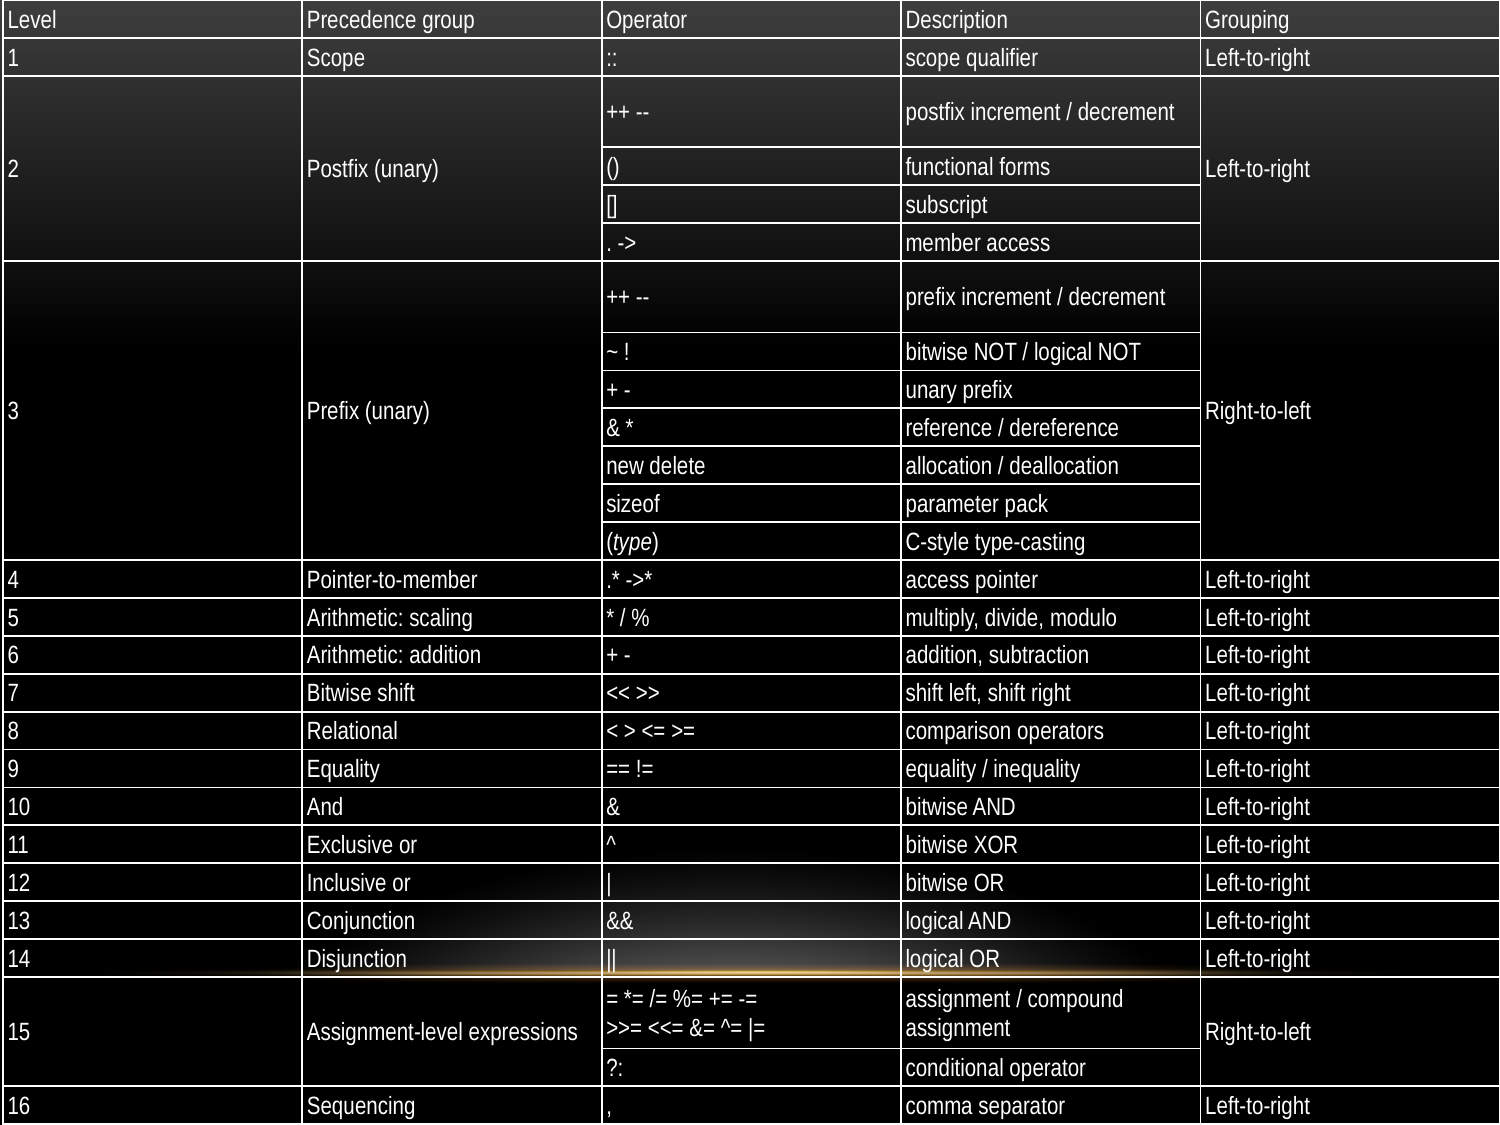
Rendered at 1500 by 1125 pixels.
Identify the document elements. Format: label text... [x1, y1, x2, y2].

table_cell Assignment-level expressions [303, 978, 601, 1085]
table_cell () [603, 148, 900, 184]
table_cell Left-to-right [1201, 599, 1499, 635]
table_header Level [4, 1, 301, 37]
table_cell bitwise AND [902, 788, 1200, 824]
table_cell bitwise OR [902, 864, 1200, 900]
table_cell ++ -- [603, 77, 900, 146]
table_cell 2 [4, 77, 301, 260]
table_cell assignment / compound assignment [902, 978, 1200, 1048]
table_cell Postfix (unary) [303, 77, 601, 260]
table_header Precedence group [303, 1, 601, 37]
table_cell Relational [303, 713, 601, 749]
table_cell && [603, 902, 900, 938]
table_cell Left-to-right [1201, 788, 1499, 824]
table_cell Left-to-right [1201, 864, 1499, 900]
table_cell 3 [4, 262, 301, 559]
table_header Description [902, 1, 1200, 37]
table_cell * / % [603, 599, 900, 635]
table_cell 10 [4, 788, 301, 824]
table_cell And [303, 788, 601, 824]
table_cell & [603, 788, 900, 824]
table_cell 16 [4, 1087, 301, 1123]
table_cell postfix increment / decrement [902, 77, 1200, 146]
table_cell << >> [603, 675, 900, 711]
table_cell allocation / deallocation [902, 447, 1200, 483]
table_cell ?: [603, 1049, 900, 1085]
table_cell equality / inequality [902, 750, 1200, 787]
table_cell reference / dereference [902, 409, 1200, 445]
table_cell 4 [4, 561, 301, 597]
table_cell Sequencing [303, 1087, 601, 1123]
table_cell Pointer-to-member [303, 561, 601, 597]
table_cell Exclusive or [303, 826, 601, 862]
table_cell comma separator [902, 1087, 1200, 1123]
table_cell C-style type-casting [902, 523, 1200, 559]
table_cell Bitwise shift [303, 675, 601, 711]
table_cell 15 [4, 978, 301, 1085]
table_cell Left-to-right [1201, 826, 1499, 862]
table_cell parameter pack [902, 485, 1200, 521]
table_cell Inclusive or [303, 864, 601, 900]
table_cell (type) [603, 523, 900, 559]
table_cell member access [902, 224, 1200, 260]
table_cell | [603, 864, 900, 900]
table_cell Left-to-right [1201, 675, 1499, 711]
table_cell sizeof [603, 485, 900, 521]
table_cell [] [603, 186, 900, 222]
table_cell prefix increment / decrement [902, 262, 1200, 332]
table_cell Prefix (unary) [303, 262, 601, 559]
table_cell ^ [603, 826, 900, 862]
table_cell + - [603, 371, 900, 407]
table_cell Arithmetic: scaling [303, 599, 601, 635]
table_cell Left-to-right [1201, 39, 1499, 75]
table_cell bitwise NOT / logical NOT [902, 333, 1200, 370]
table_cell . -> [603, 224, 900, 260]
table_cell = *= /= %= += -= >>= <<= &= ^= |= [603, 978, 900, 1048]
table_cell scope qualifier [902, 39, 1200, 75]
table_cell 11 [4, 826, 301, 862]
table_cell bitwise XOR [902, 826, 1200, 862]
table_cell 12 [4, 864, 301, 900]
table_cell , [603, 1087, 900, 1123]
table_cell Left-to-right [1201, 1087, 1499, 1123]
table_cell conditional operator [902, 1049, 1200, 1085]
table_cell Left-to-right [1201, 77, 1499, 260]
table_header Grouping [1201, 1, 1499, 37]
table_cell Equality [303, 750, 601, 787]
table_cell == != [603, 750, 900, 787]
table_cell ~ ! [603, 333, 900, 370]
table_cell multiply, divide, modulo [902, 599, 1200, 635]
table_cell & * [603, 409, 900, 445]
table_cell Scope [303, 39, 601, 75]
table_cell access pointer [902, 561, 1200, 597]
table_cell Left-to-right [1201, 750, 1499, 787]
table_cell comparison operators [902, 713, 1200, 749]
table_cell Left-to-right [1201, 561, 1499, 597]
table_cell 1 [4, 39, 301, 75]
table_cell Left-to-right [1201, 713, 1499, 749]
table_cell 6 [4, 637, 301, 673]
table_cell Right-to-left [1201, 262, 1499, 559]
table_cell Disjunction [303, 940, 601, 976]
table_cell logical AND [902, 902, 1200, 938]
table_cell 7 [4, 675, 301, 711]
table_cell .* ->* [603, 561, 900, 597]
table_cell :: [603, 39, 900, 75]
table_cell Left-to-right [1201, 637, 1499, 673]
table_cell logical OR [902, 940, 1200, 976]
table_cell 14 [4, 940, 301, 976]
table_cell Conjunction [303, 902, 601, 938]
table_cell subscript [902, 186, 1200, 222]
table_cell + - [603, 637, 900, 673]
table_cell ++ -- [603, 262, 900, 332]
table_cell shift left, shift right [902, 675, 1200, 711]
table_cell Left-to-right [1201, 940, 1499, 976]
table_cell Right-to-left [1201, 978, 1499, 1085]
table_cell new delete [603, 447, 900, 483]
table_cell 13 [4, 902, 301, 938]
table_cell functional forms [902, 148, 1200, 184]
table_cell Left-to-right [1201, 902, 1499, 938]
table_cell 8 [4, 713, 301, 749]
table_cell < > <= >= [603, 713, 900, 749]
table_cell unary prefix [902, 371, 1200, 407]
table_cell 5 [4, 599, 301, 635]
table_header Operator [603, 1, 900, 37]
table_cell 9 [4, 750, 301, 787]
table_cell || [603, 940, 900, 976]
table_cell addition, subtraction [902, 637, 1200, 673]
table_cell Arithmetic: addition [303, 637, 601, 673]
